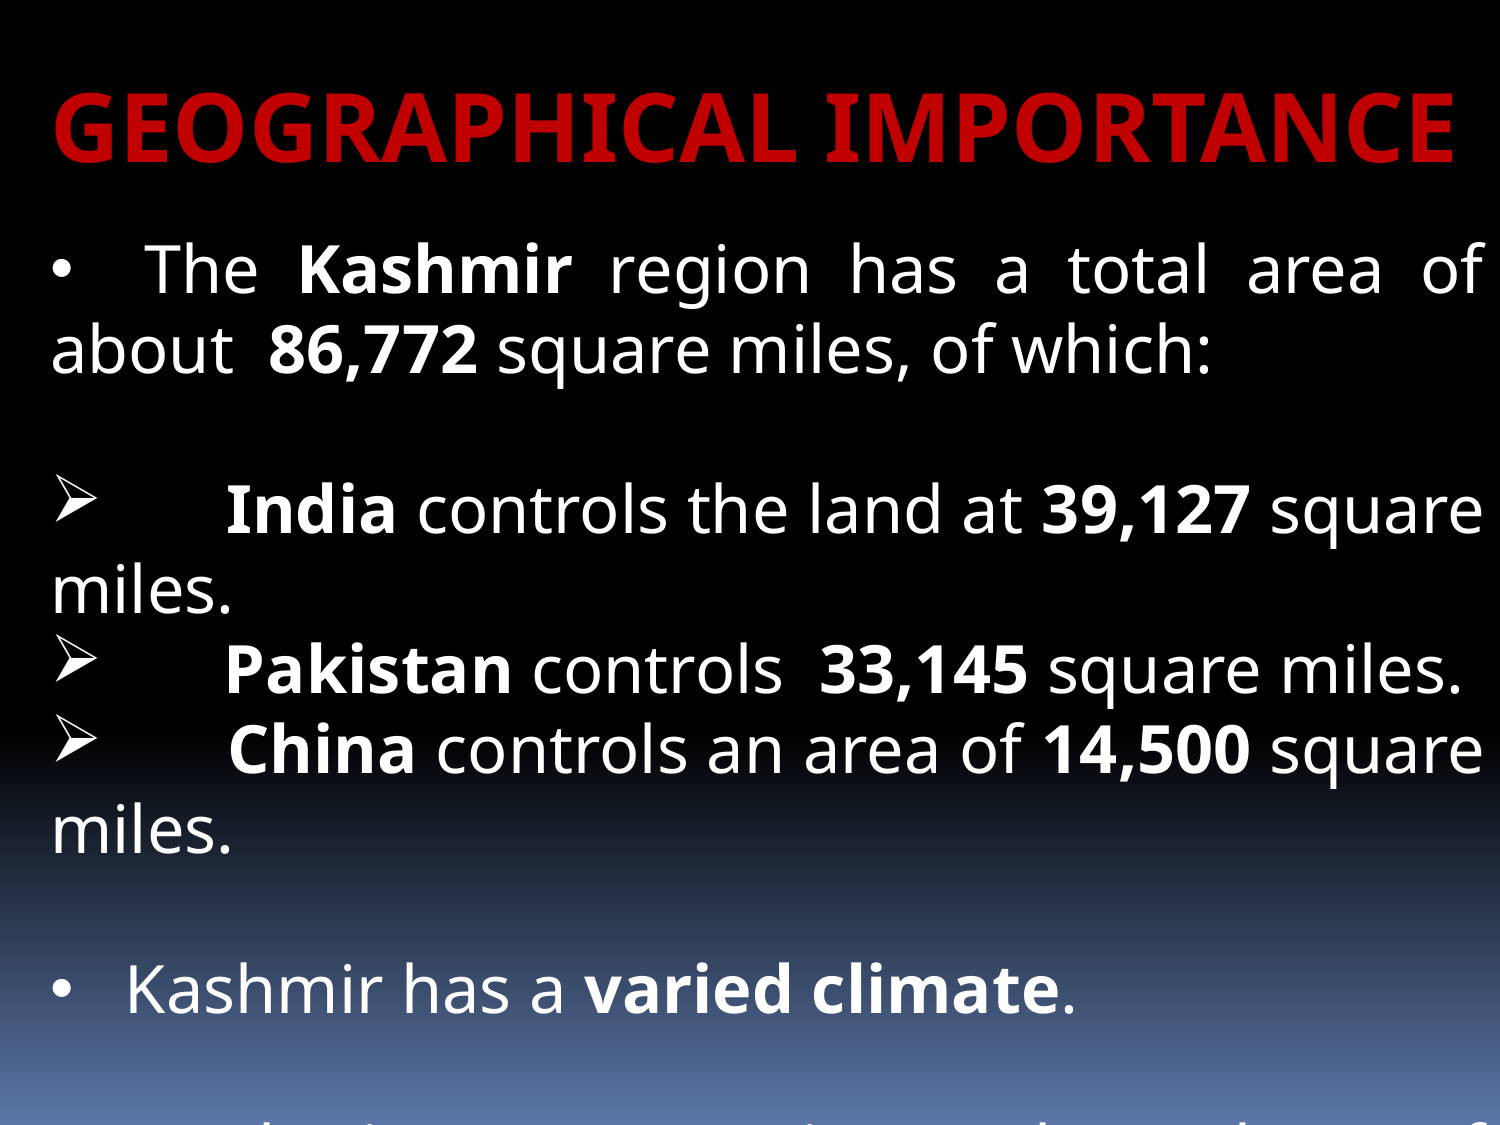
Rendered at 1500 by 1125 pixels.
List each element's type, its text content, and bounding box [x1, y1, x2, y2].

text_box GEOGRAPHICAL IMPORTANCE The Kashmir region has a total area of about 86,772 square miles, of which: India controls the land at 39,127 square miles. Pakistan controls 33,145 square miles. China controls an area of 14,500 square miles. Kashmir has a varied climate. Kashmir‘s economy is mostly made up of agriculture that takes place in its fertile valley areas. [35, 59, 1500, 1125]
